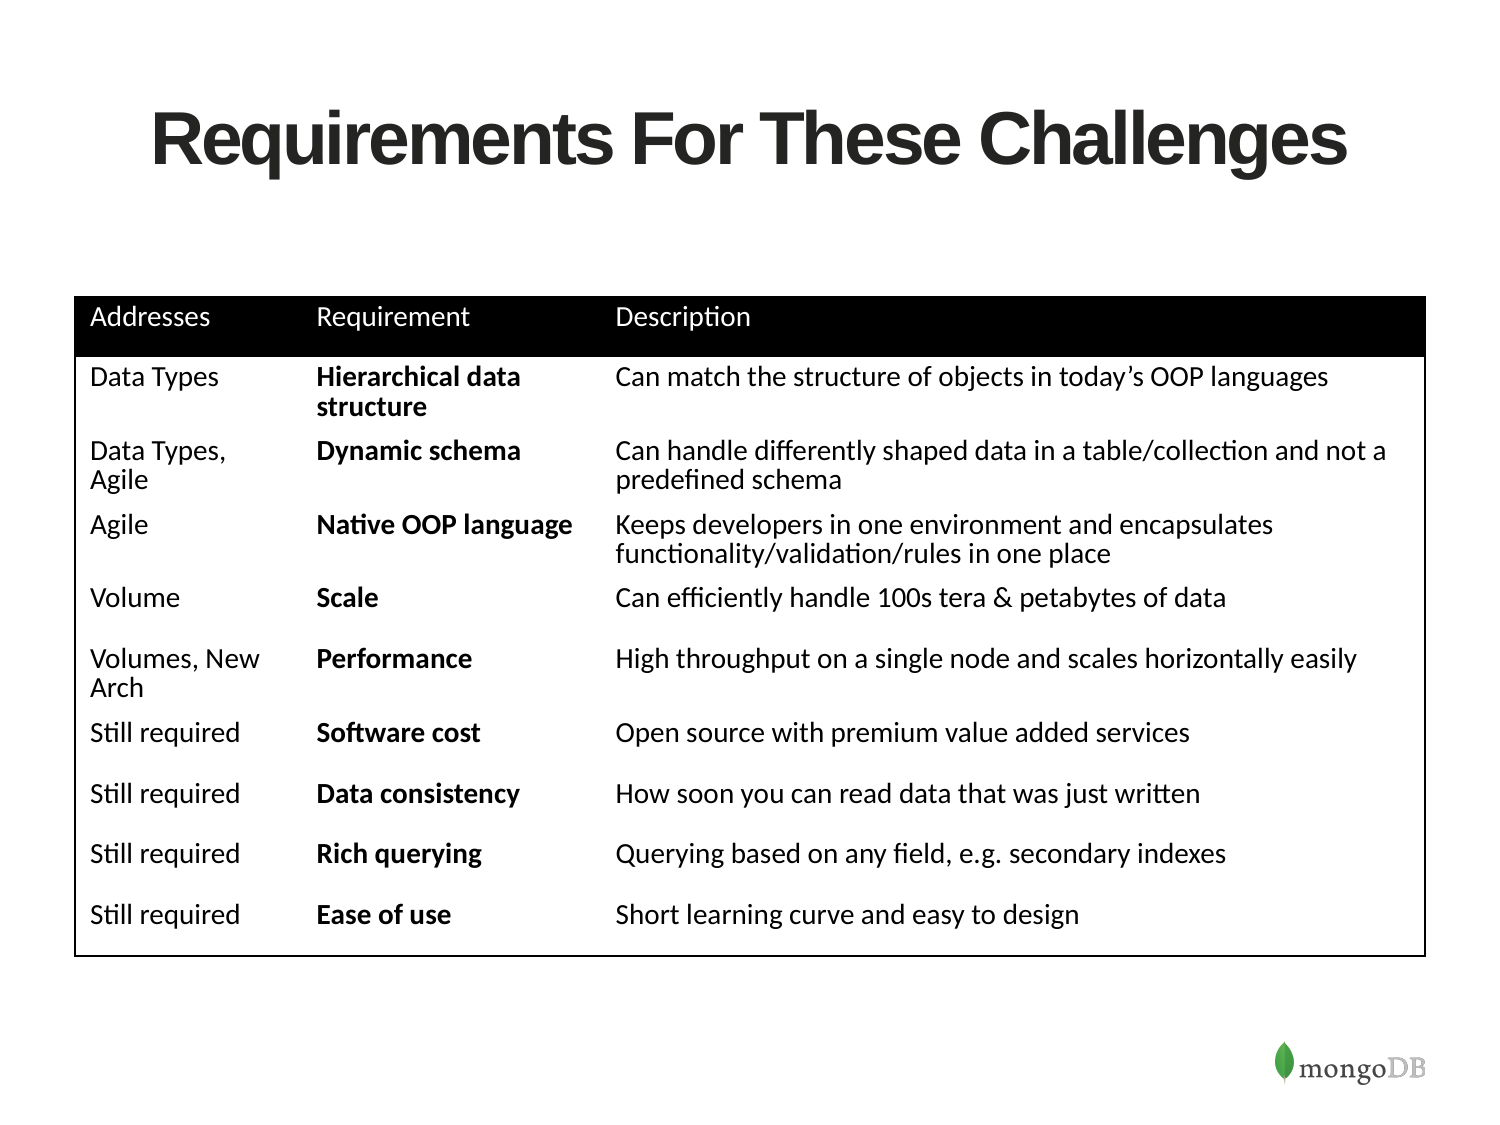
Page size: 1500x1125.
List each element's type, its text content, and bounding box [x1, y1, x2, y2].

table_cell Keeps developers in one environment and encapsulates functionality/validation/rules in one place [601, 505, 1424, 578]
table_cell Data Types, Agile [76, 431, 302, 505]
table_cell Hierarchical data structure [302, 357, 601, 431]
table_header Addresses [76, 297, 302, 357]
table_cell Scale [302, 578, 601, 639]
table_cell Still required [76, 895, 302, 955]
table_cell Ease of use [302, 895, 601, 955]
table_cell Can efficiently handle 100s tera & petabytes of data [601, 578, 1424, 639]
table_cell Short learning curve and easy to design [601, 895, 1424, 955]
table_cell Agile [76, 505, 302, 578]
table_cell Performance [302, 639, 601, 713]
table_cell Still required [76, 713, 302, 774]
title Requirements For These Challenges [75, 45, 1425, 233]
table_cell Native OOP language [302, 505, 601, 578]
table_cell Dynamic schema [302, 431, 601, 505]
table_cell Data consistency [302, 774, 601, 834]
table_cell Volumes, New Arch [76, 639, 302, 713]
table_cell Still required [76, 834, 302, 895]
table_cell Software cost [302, 713, 601, 774]
table_cell Data Types [76, 357, 302, 431]
table_cell Can handle differently shaped data in a table/collection and not a predefined schema [601, 431, 1424, 505]
table_cell High throughput on a single node and scales horizontally easily [601, 639, 1424, 713]
table_cell How soon you can read data that was just written [601, 774, 1424, 834]
table_header Description [601, 297, 1424, 357]
table_cell Querying based on any field, e.g. secondary indexes [601, 834, 1424, 895]
table_cell Can match the structure of objects in today’s OOP languages [601, 357, 1424, 431]
table_cell Volume [76, 578, 302, 639]
table_cell Still required [76, 774, 302, 834]
table_header Requirement [302, 297, 601, 357]
table_cell Rich querying [302, 834, 601, 895]
table_cell Open source with premium value added services [601, 713, 1424, 774]
